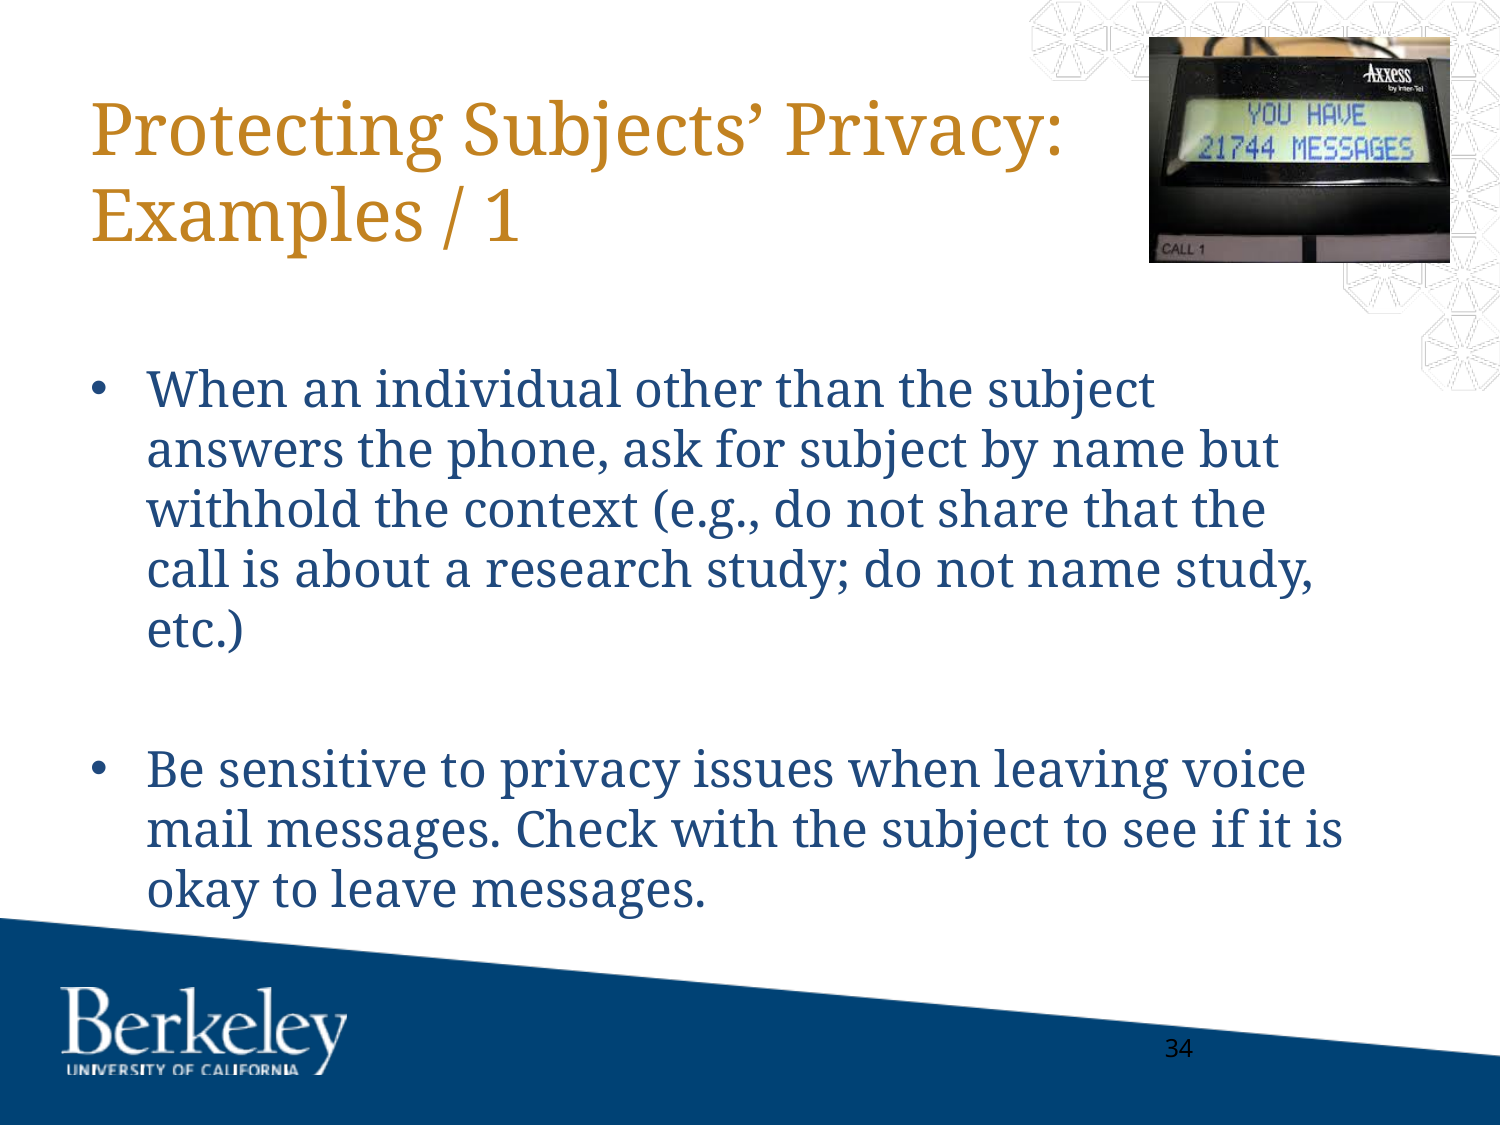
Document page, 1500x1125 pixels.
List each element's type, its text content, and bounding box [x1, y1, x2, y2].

title Protecting Subjects’ Privacy: Examples / 1 [75, 75, 1144, 264]
list When an individual other than the subject answers the phone, ask for subject by name but withhold the context (e.g., do not share that the call is about a research study; do not name study, etc.) Be sensitive to privacy issues when leaving voice mail messages. Check with the subject to see if it is okay to leave messages. [75, 350, 1375, 1125]
picture [1149, 37, 1451, 263]
slide_number 34 [1149, 1025, 1500, 1100]
